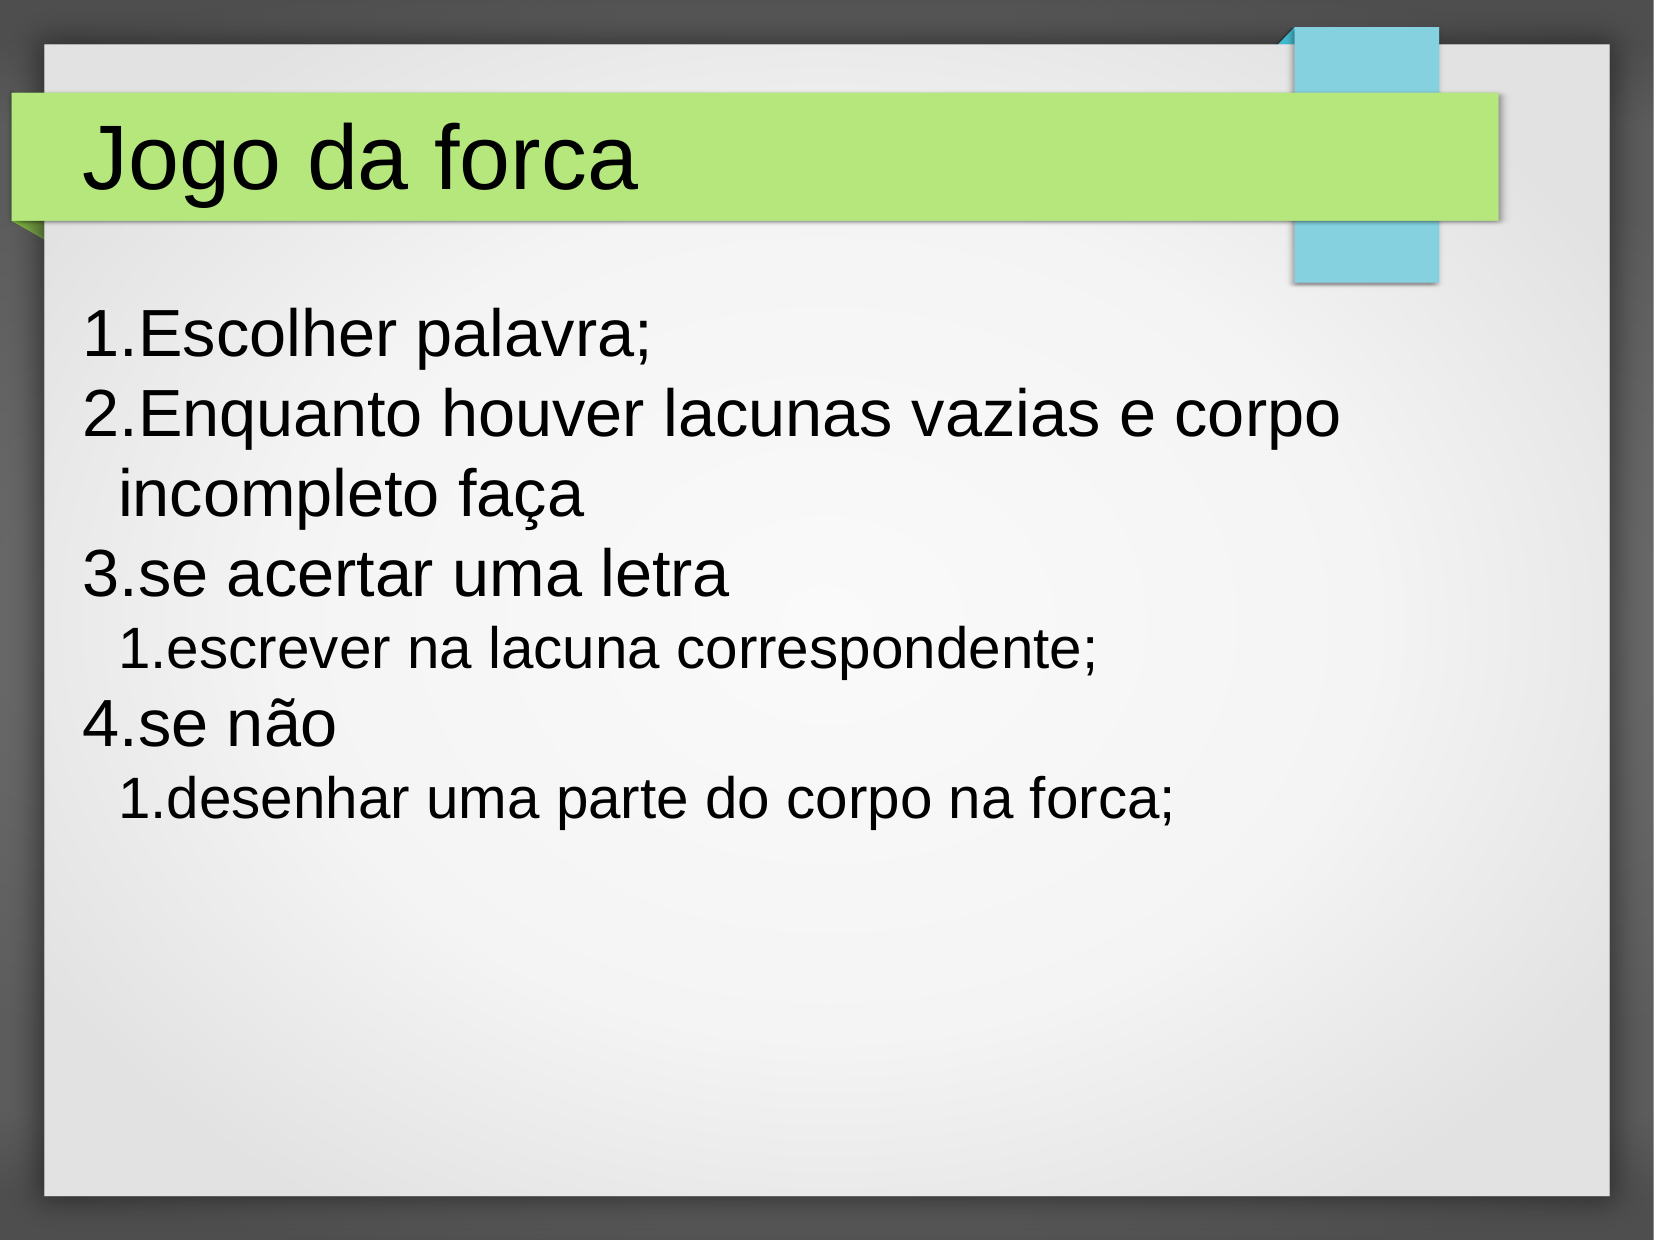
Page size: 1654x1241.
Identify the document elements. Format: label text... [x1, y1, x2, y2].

picture [0, 0, 1654, 1240]
text_box Jogo da forca [82, 49, 1571, 257]
text_box Escolher palavra; Enquanto houver lacunas vazias e corpo incompleto faça se acertar uma letra escrever na lacuna correspondente; se não desenhar uma parte do corpo na forca; [82, 290, 1571, 1009]
